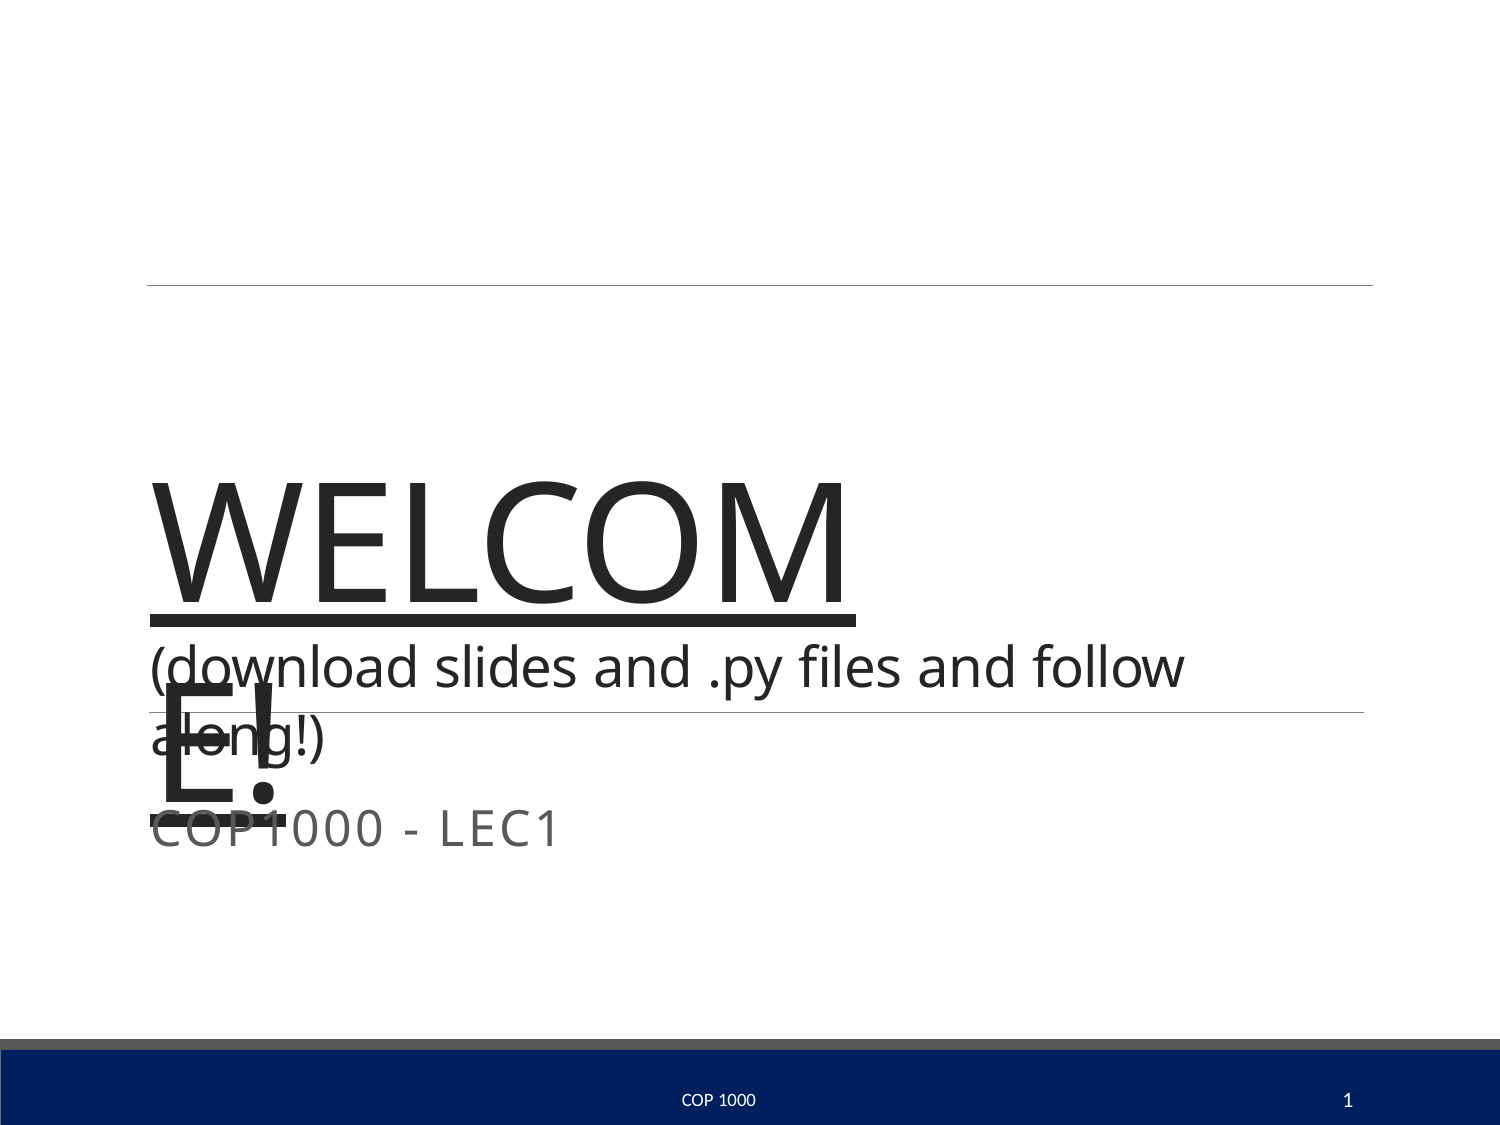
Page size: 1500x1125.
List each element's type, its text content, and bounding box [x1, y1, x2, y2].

slide_number 1 [1335, 1078, 1371, 1125]
subtitle (download slides and .py files and follow along!) COP1000 - LEC1 [147, 595, 1190, 1125]
title WELCOME! [147, 433, 915, 595]
